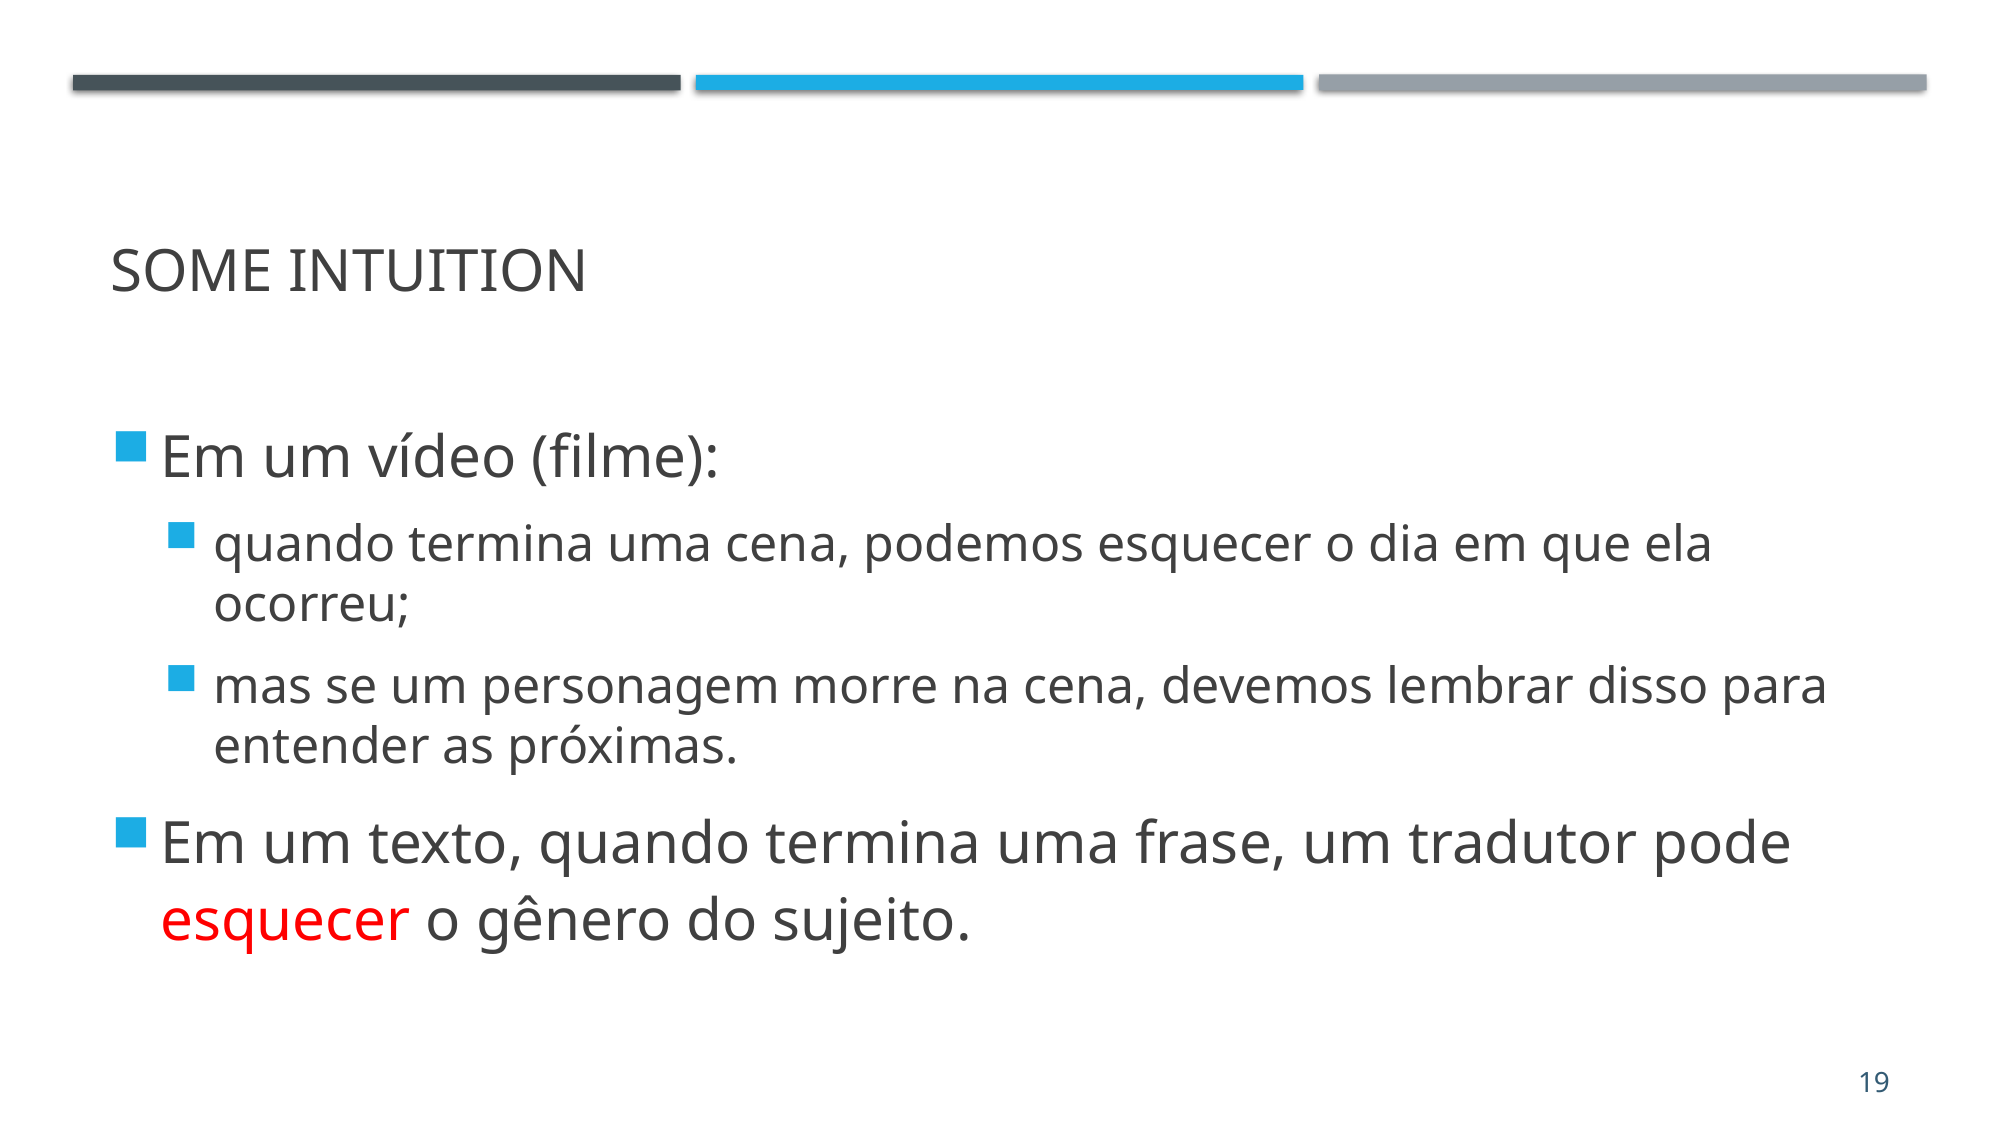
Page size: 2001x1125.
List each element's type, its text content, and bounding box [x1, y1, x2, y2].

list Em um vídeo (filme): quando termina uma cena, podemos esquecer o dia em que ela ocorreu; mas se um personagem morre na cena, devemos lembrar disso para entender as próximas. Em um texto, quando termina uma frase, um tradutor pode esquecer o gênero do sujeito. [95, 383, 1905, 981]
slide_number 19 [1732, 1053, 1905, 1114]
title Some intuition [95, 115, 1905, 311]
